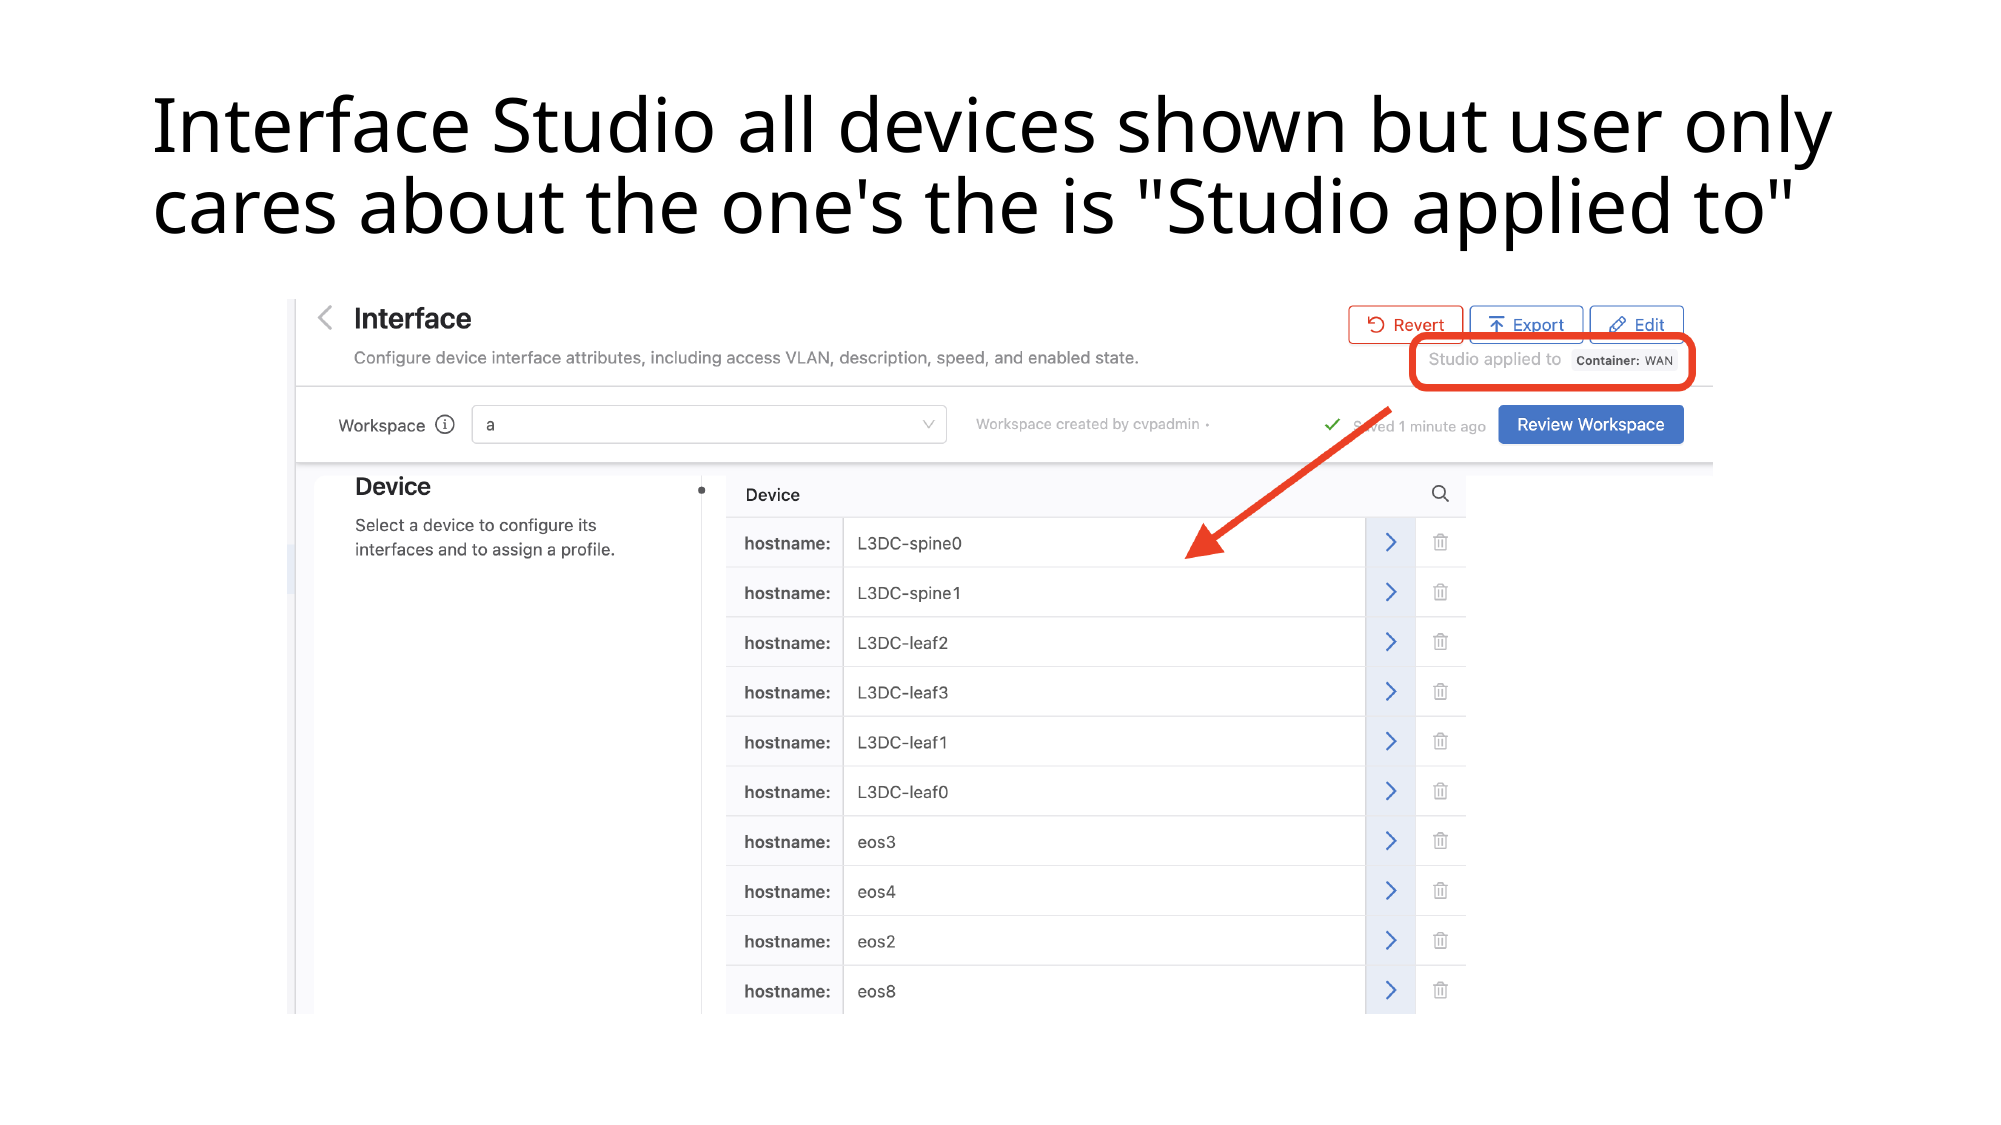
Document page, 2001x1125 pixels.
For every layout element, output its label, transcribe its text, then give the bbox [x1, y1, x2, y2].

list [287, 299, 1713, 1014]
title Interface Studio all devices shown but user only cares about the one's the is "Studio applied to" [137, 59, 1863, 278]
